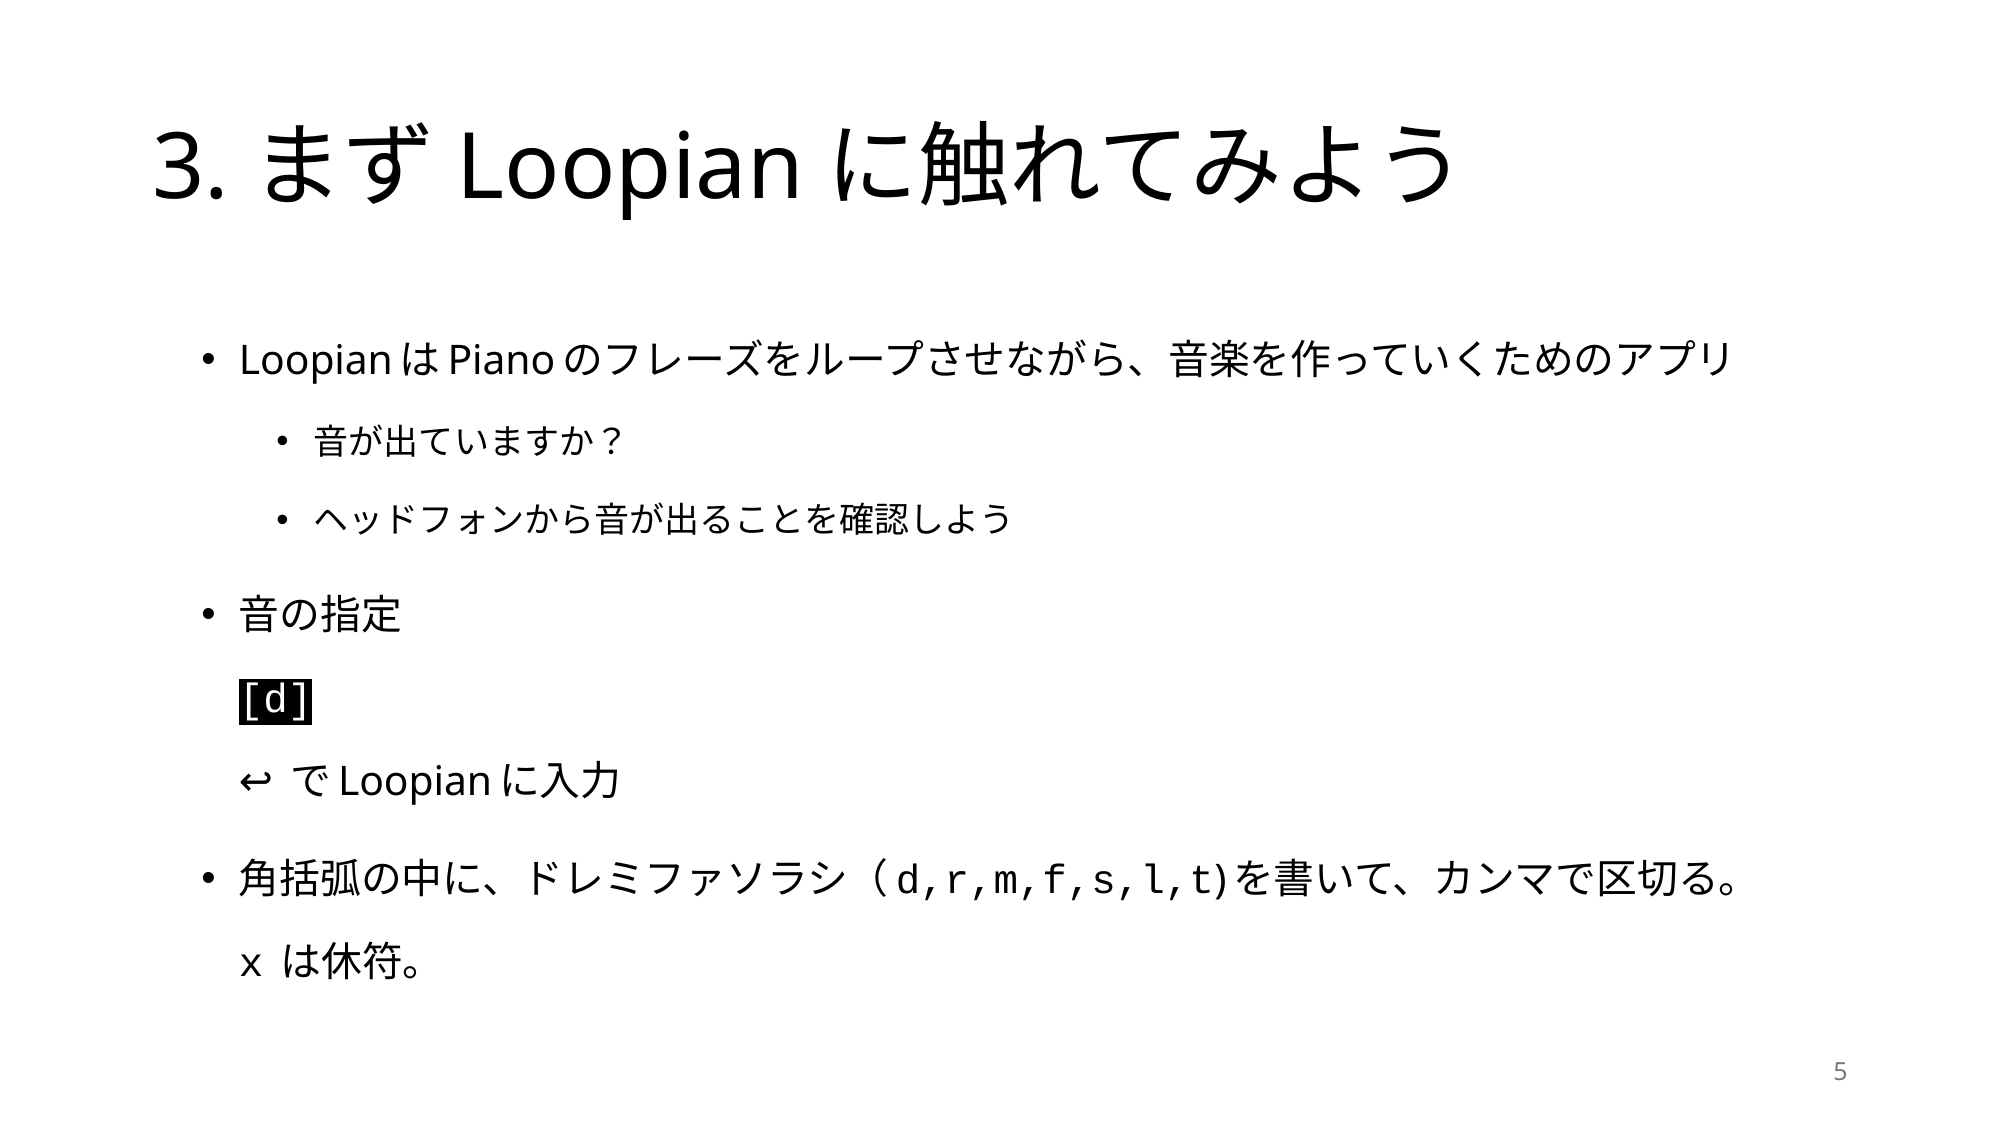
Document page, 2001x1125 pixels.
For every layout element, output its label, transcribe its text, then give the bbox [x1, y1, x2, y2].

slide_number 5 [1412, 1042, 1863, 1103]
title 3.まずLoopianに触れてみよう [137, 59, 1863, 278]
list LoopianはPianoのフレーズをループさせながら、音楽を作っていくためのアプリ 音が出ていますか？ ヘッドフォンから音が出ることを確認しよう 音の指定 [d] ↩️ でLoopianに入力 角括弧の中に、ドレミファソラシ（d,r,m,f,s,l,t)を書いて、カンマで区切る。 x は休符。 [186, 292, 1814, 1010]
